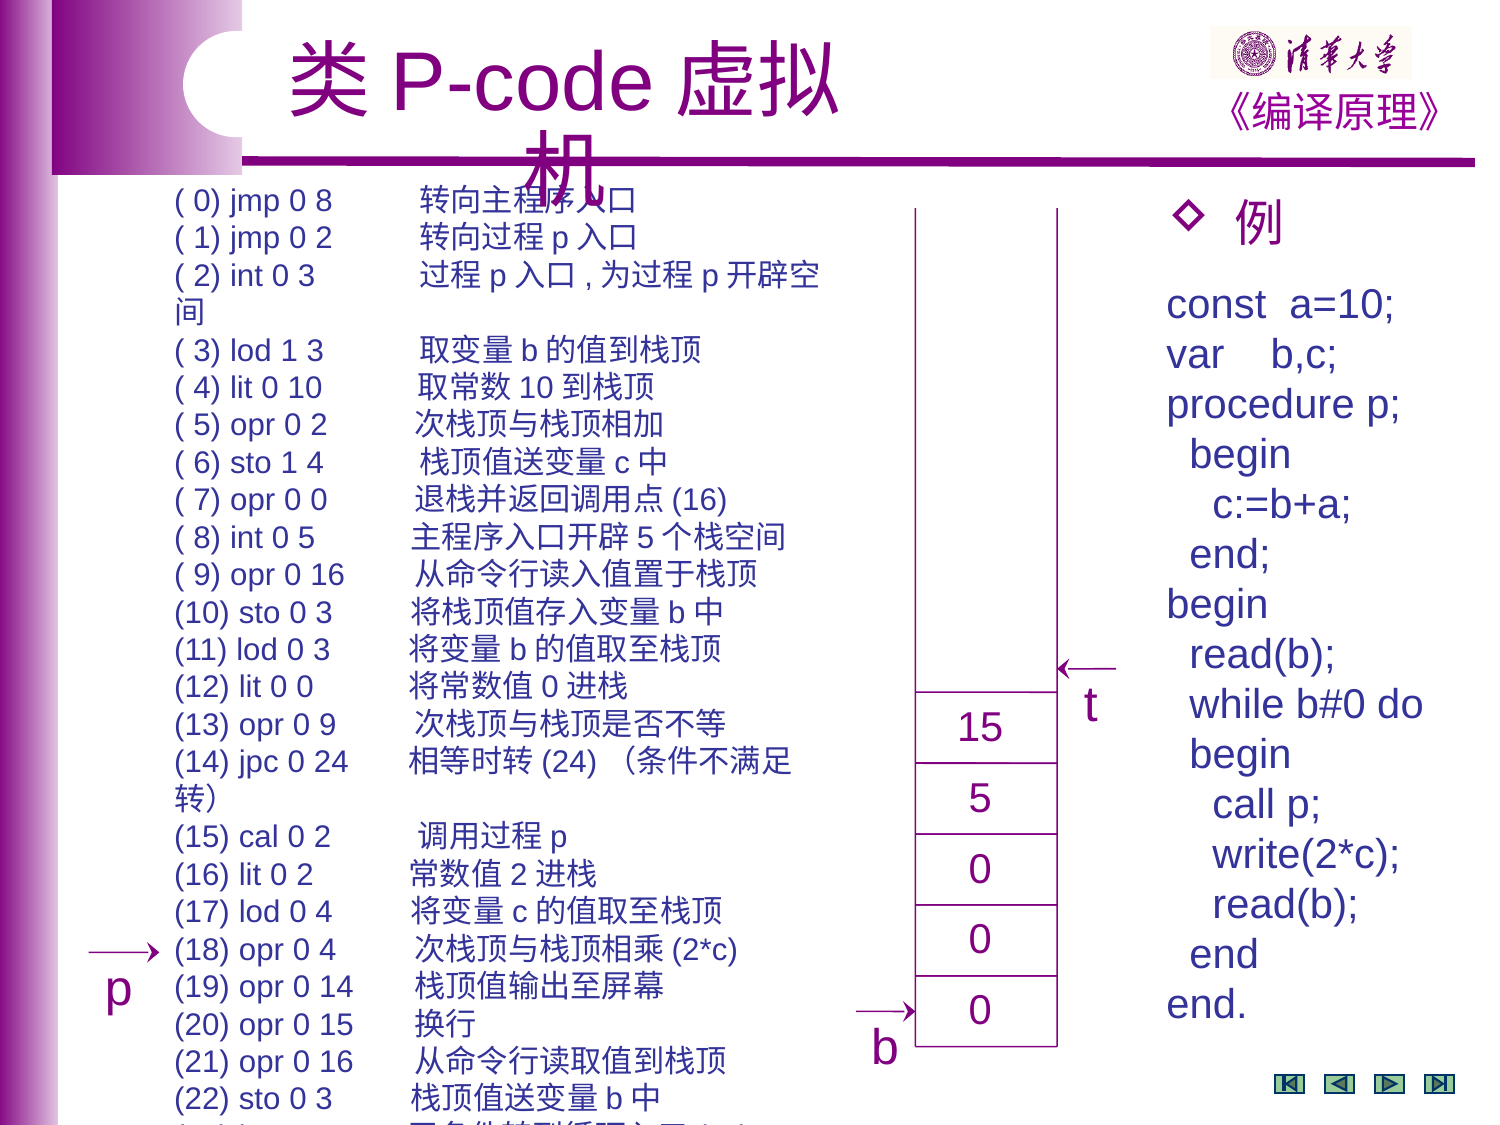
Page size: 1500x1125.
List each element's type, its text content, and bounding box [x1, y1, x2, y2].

text_box [1057, 658, 1070, 678]
text_box 0 [915, 905, 1046, 970]
text_box [1274, 1074, 1305, 1093]
text_box [902, 1001, 910, 1007]
text_box 类P-code虚拟机 [248, 30, 880, 226]
text_box 15 [915, 692, 1046, 758]
text_box t [1068, 664, 1113, 740]
text_box 0 [915, 976, 1046, 1041]
text_box [146, 942, 160, 962]
text_box 5 [915, 763, 1046, 829]
text_box [1374, 1074, 1405, 1093]
text_box 例 const a=10; var b,c; procedure p; begin c:=b+a; end; begin read(b); while b#0 do begin call p; write(2*c); read(b); end end. [1151, 184, 1471, 1035]
text_box p [90, 948, 148, 1023]
text_box [1324, 1074, 1355, 1093]
text_box ( 0) jmp 0 8 转向主程序入口 ( 1) jmp 0 2 转向过程p入口 ( 2) int 0 3 过程p入口,为过程p开辟空间 ( 3) lod 1 3 取变量b的值到栈顶 ( 4) lit 0 10 取常数10到栈顶 ( 5) opr 0 2 次栈顶与栈顶相加 ( 6) sto 1 4 栈顶值送变量c中 ( 7) opr 0 0 退栈并返回调用点(16) ( 8) int 0 5 主程序入口开辟5个栈空间 ( 9) opr 0 16 从命令行读入值置于栈顶 (10) sto 0 3 将栈顶值存入变量b中 (11) lod 0 3 将变量b的值取至栈顶 (12) lit 0 0 将常数值0进栈 (13) opr 0 9 次栈顶与栈顶是否不等 (14) jpc 0 24 相等时转(24)（条件不满足转） (15) cal 0 2 调用过程p (16) lit 0 2 常数值2进栈 (17) lod 0 4 将变量c的值取至栈顶 (18) opr 0 4 次栈顶与栈顶相乘(2*c) (19) opr 0 14 栈顶值输出至屏幕 (20) opr 0 15 换行 (21) opr 0 16 从命令行读取值到栈顶 (22) sto 0 3 栈顶值送变量b中 (23) jmp 0 11 无条件转到循环入口(11) (24) opr 0 0 结束退栈 [159, 172, 857, 1125]
text_box 0 [915, 835, 1046, 899]
picture [1210, 26, 1412, 79]
text_box [1424, 1074, 1455, 1093]
text_box b [856, 1007, 914, 1082]
